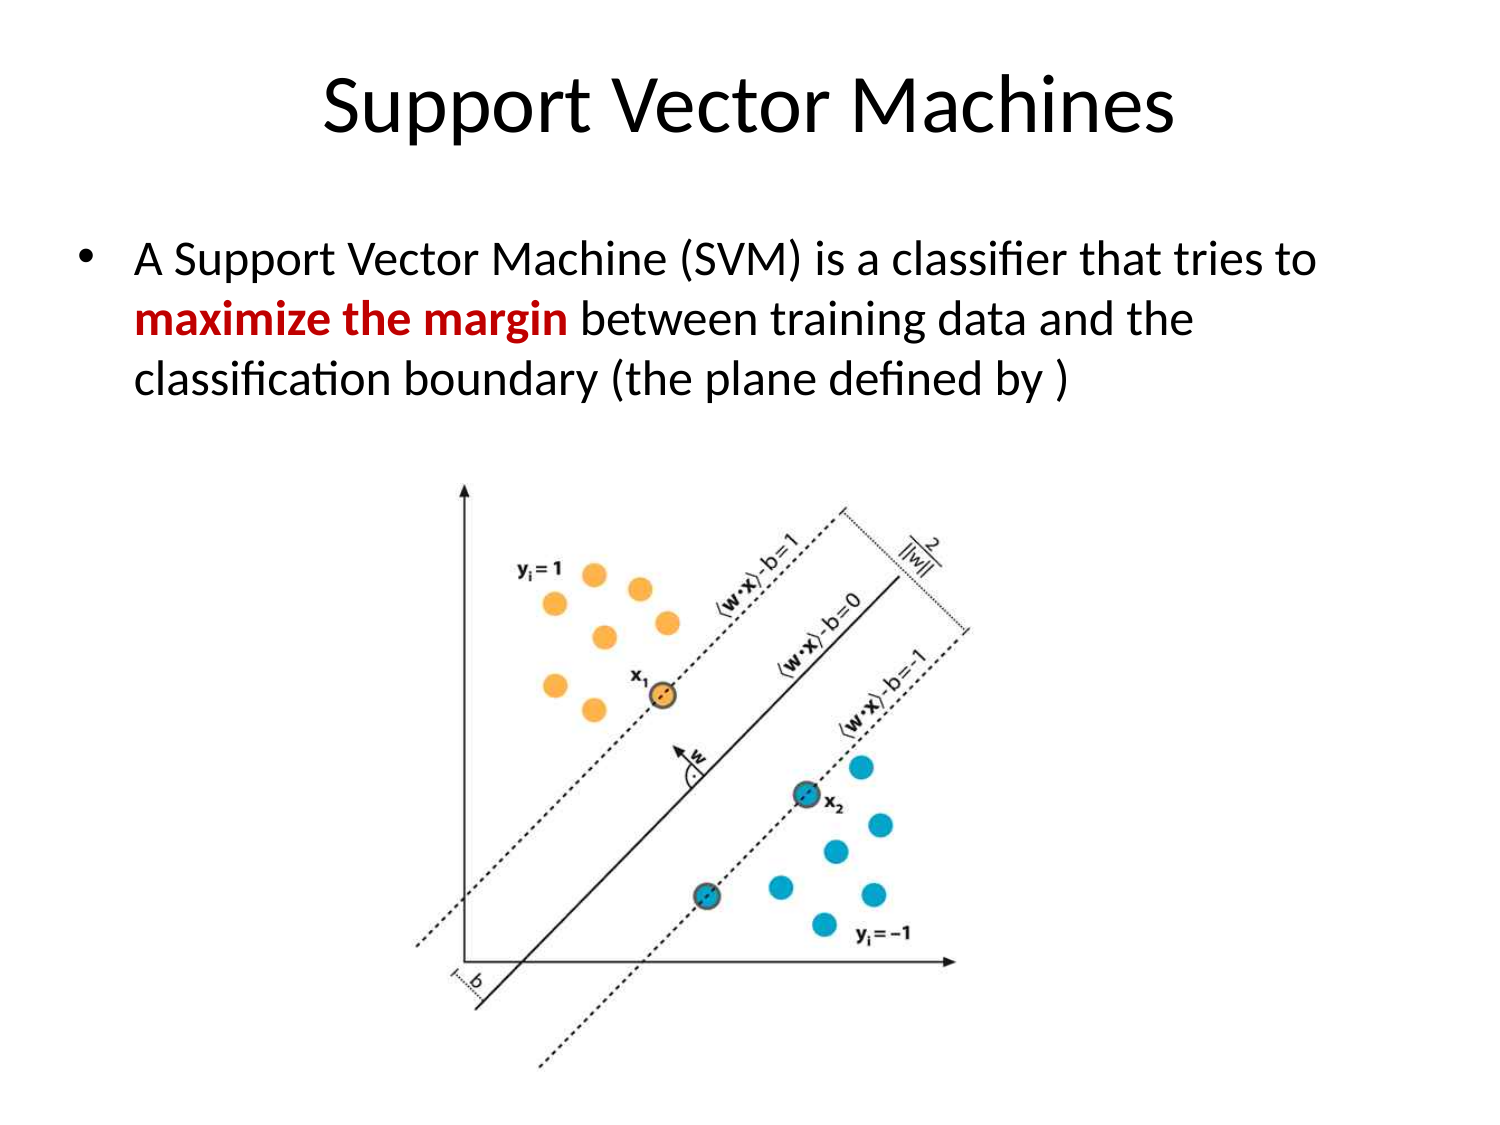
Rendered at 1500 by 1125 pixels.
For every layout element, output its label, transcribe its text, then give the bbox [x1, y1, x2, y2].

picture [410, 483, 1010, 1073]
title Support Vector Machines [75, 10, 1425, 188]
